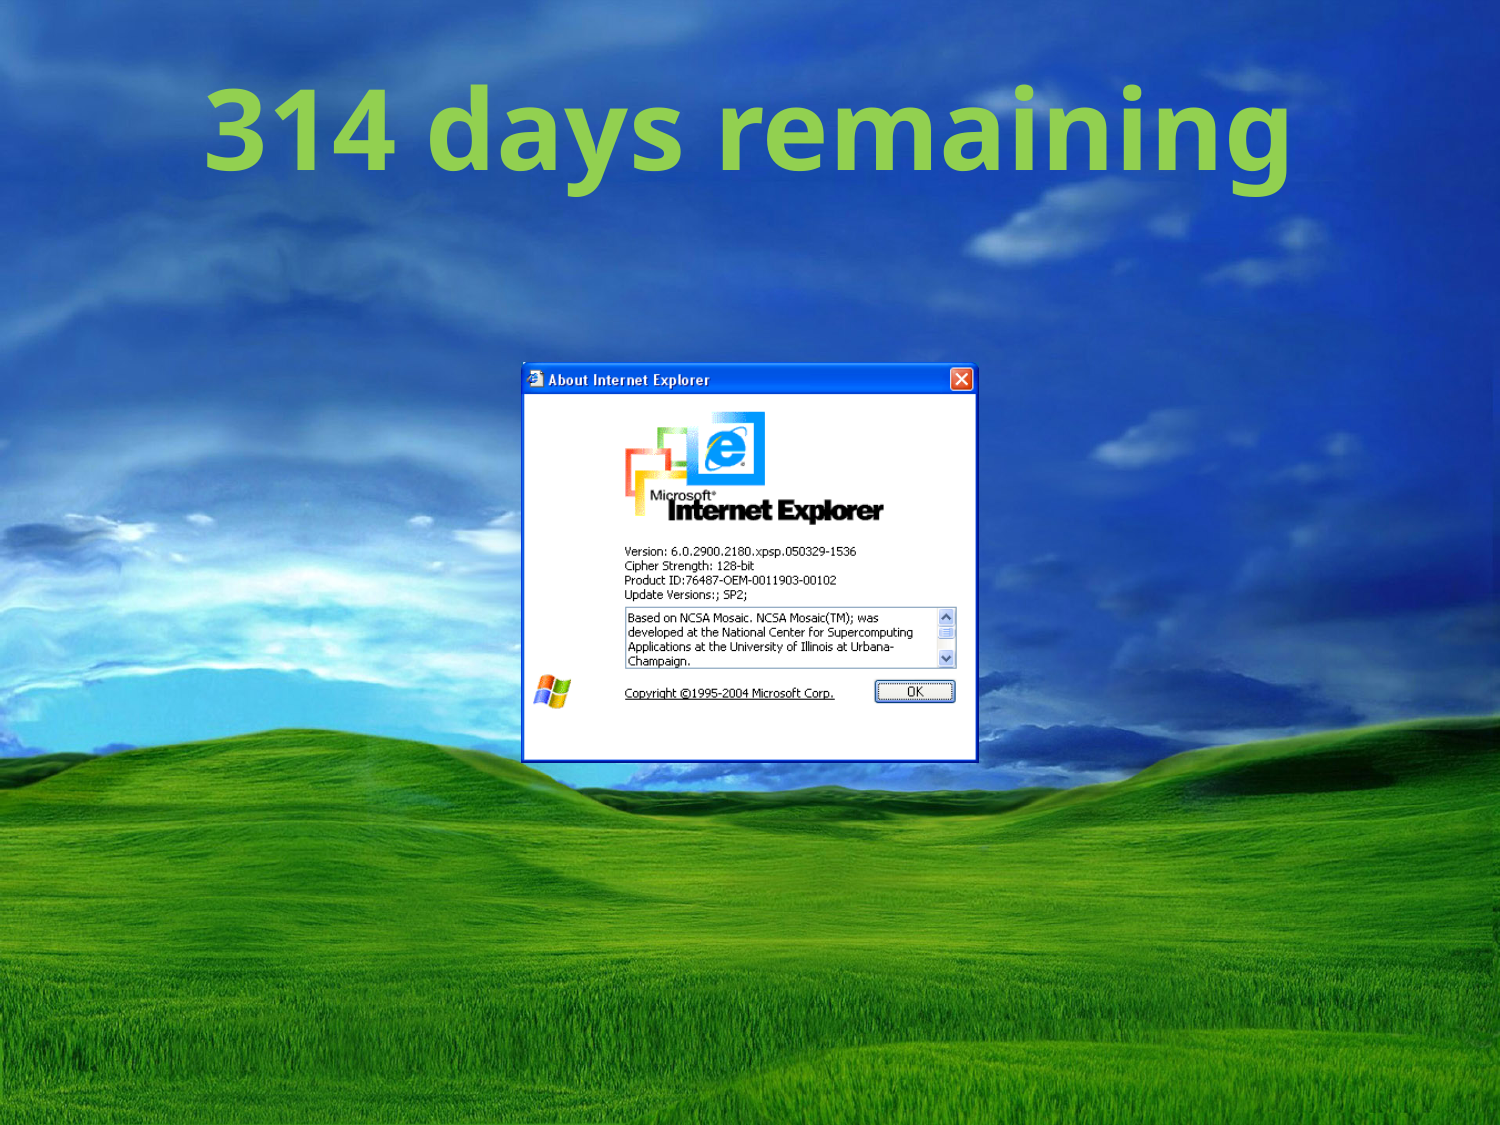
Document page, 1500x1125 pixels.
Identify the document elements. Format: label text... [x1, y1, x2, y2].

picture [0, 0, 1500, 1125]
text_box 314 days remaining [189, 49, 1311, 200]
